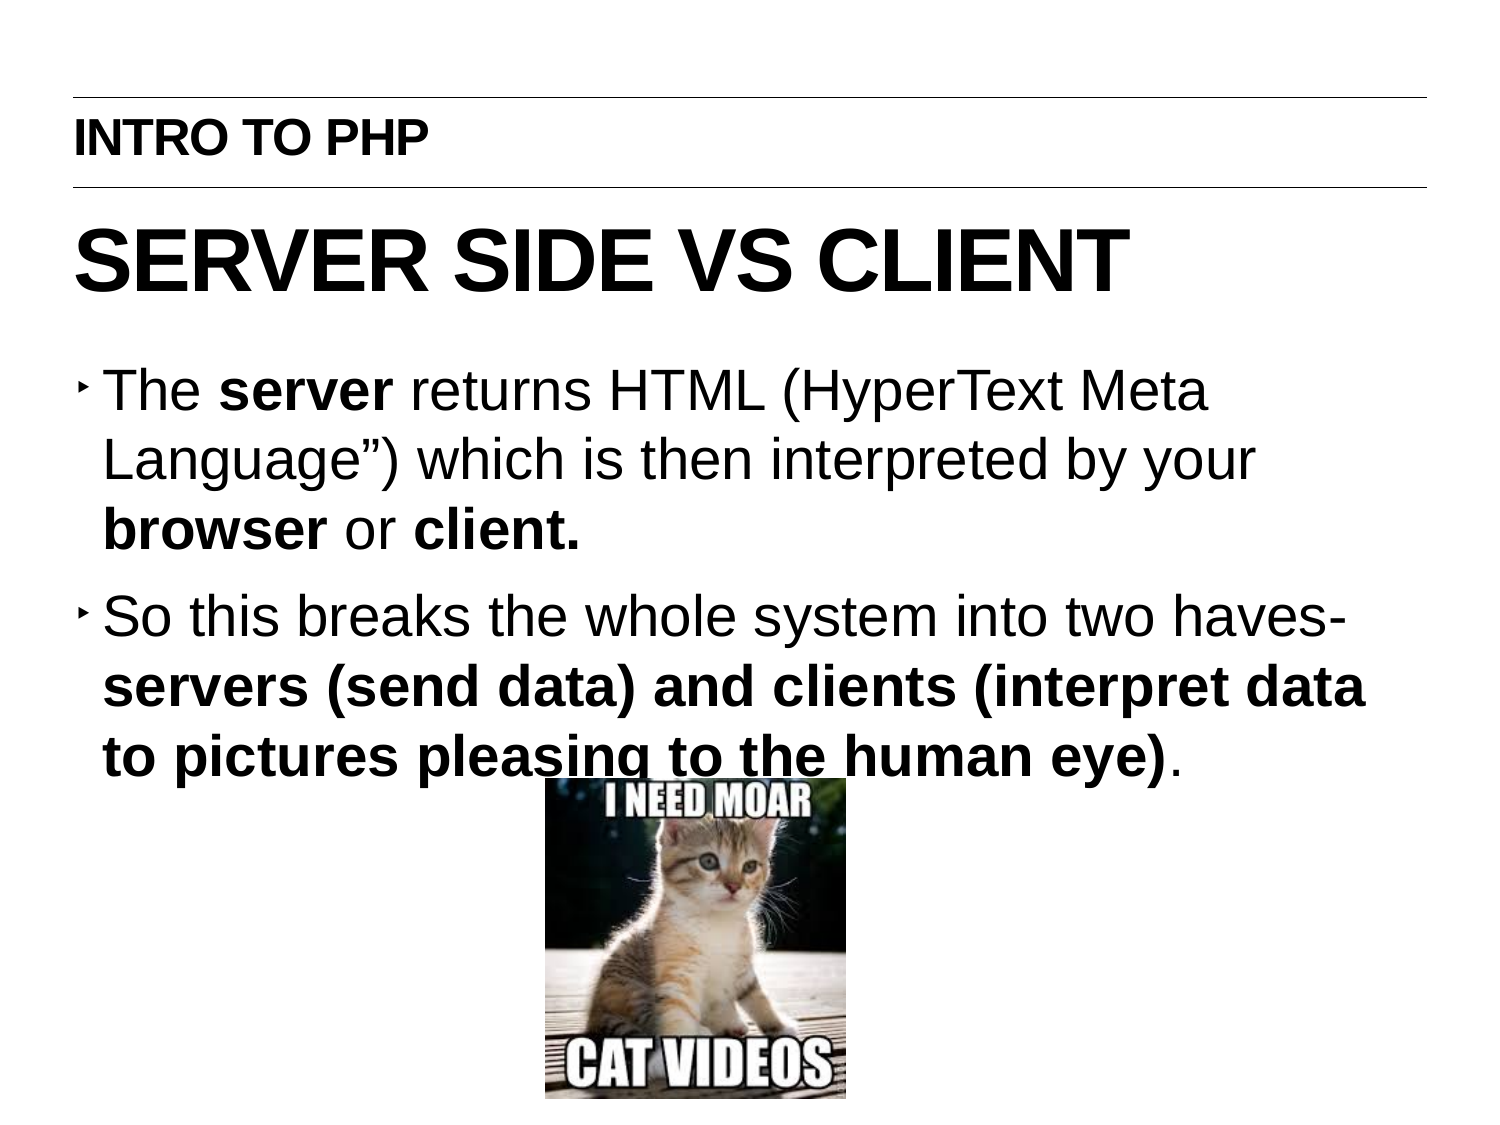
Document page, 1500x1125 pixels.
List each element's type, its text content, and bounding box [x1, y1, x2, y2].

text_box The server returns HTML (HyperText Meta Language”) which is then interpreted by your browser or client. So this breaks the whole system into two haves- servers (send data) and clients (interpret data to pictures pleasing to the human eye). [75, 351, 1409, 939]
picture [545, 778, 846, 1099]
list Intro to Php [72, 112, 965, 181]
title Server side vs client [72, 226, 1428, 337]
